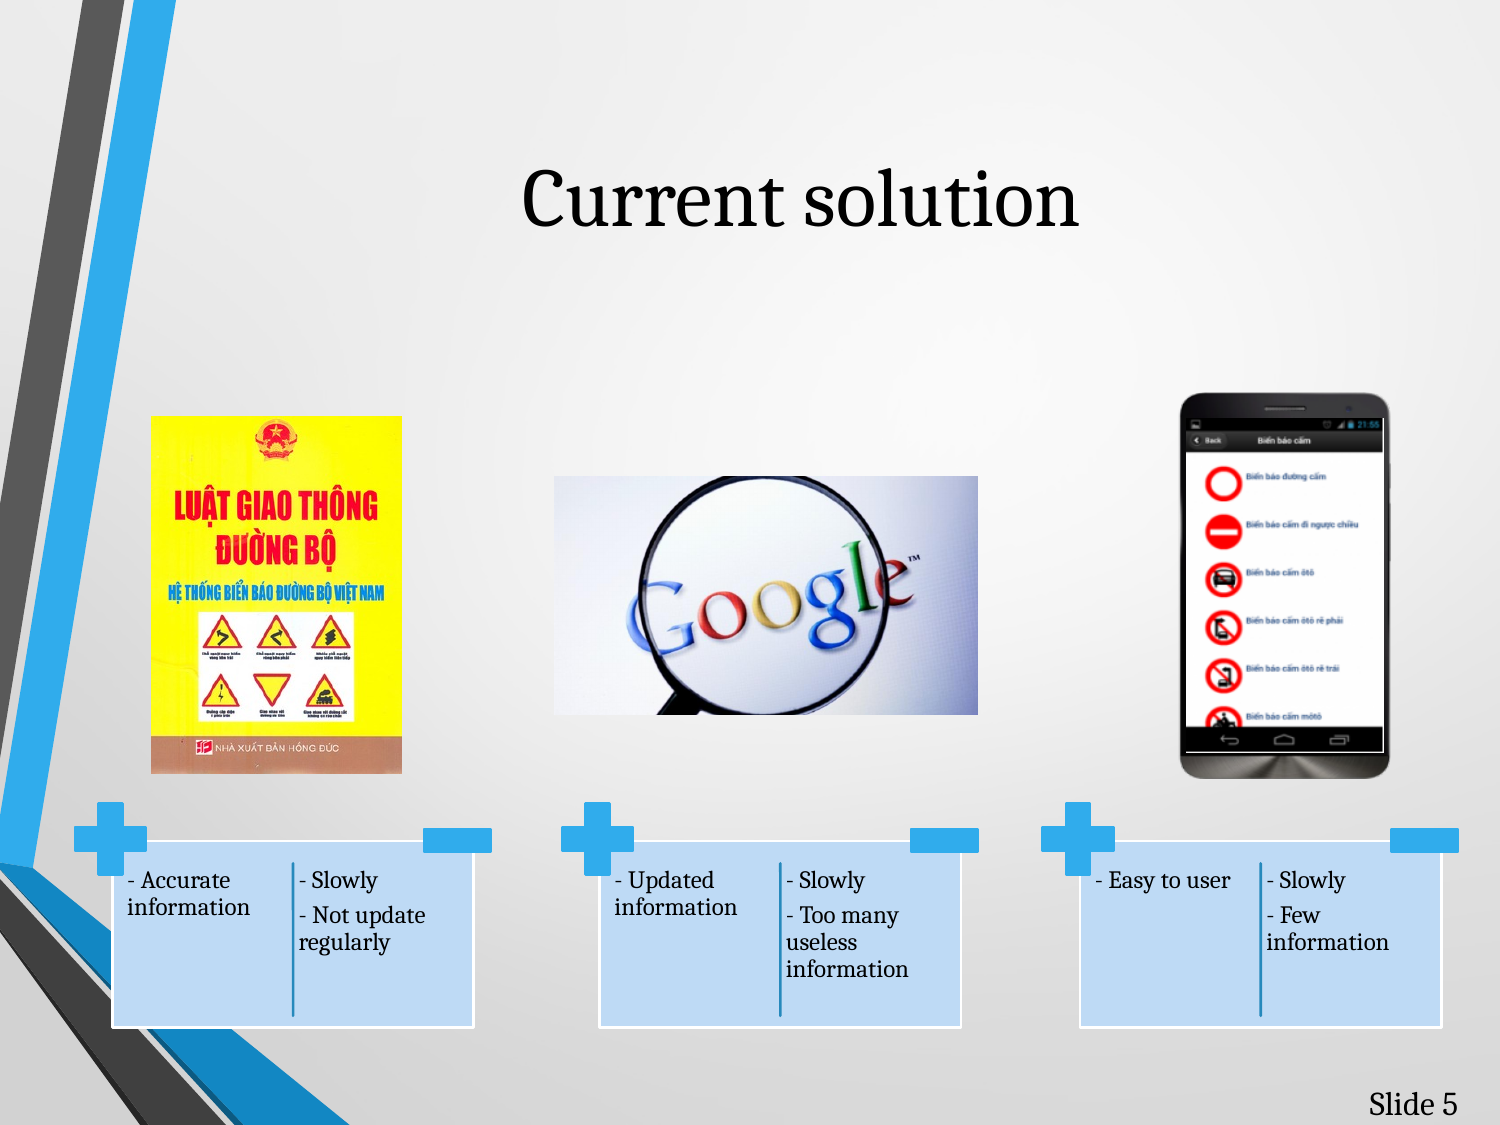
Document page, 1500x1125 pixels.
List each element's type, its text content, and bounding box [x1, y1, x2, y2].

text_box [1162, 392, 1417, 779]
picture [554, 476, 978, 715]
picture [150, 416, 402, 775]
slide_number Slide 5 [1354, 1071, 1500, 1125]
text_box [74, 794, 491, 1038]
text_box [1042, 794, 1459, 1038]
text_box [562, 794, 978, 1038]
title Current solution [170, 128, 1434, 258]
